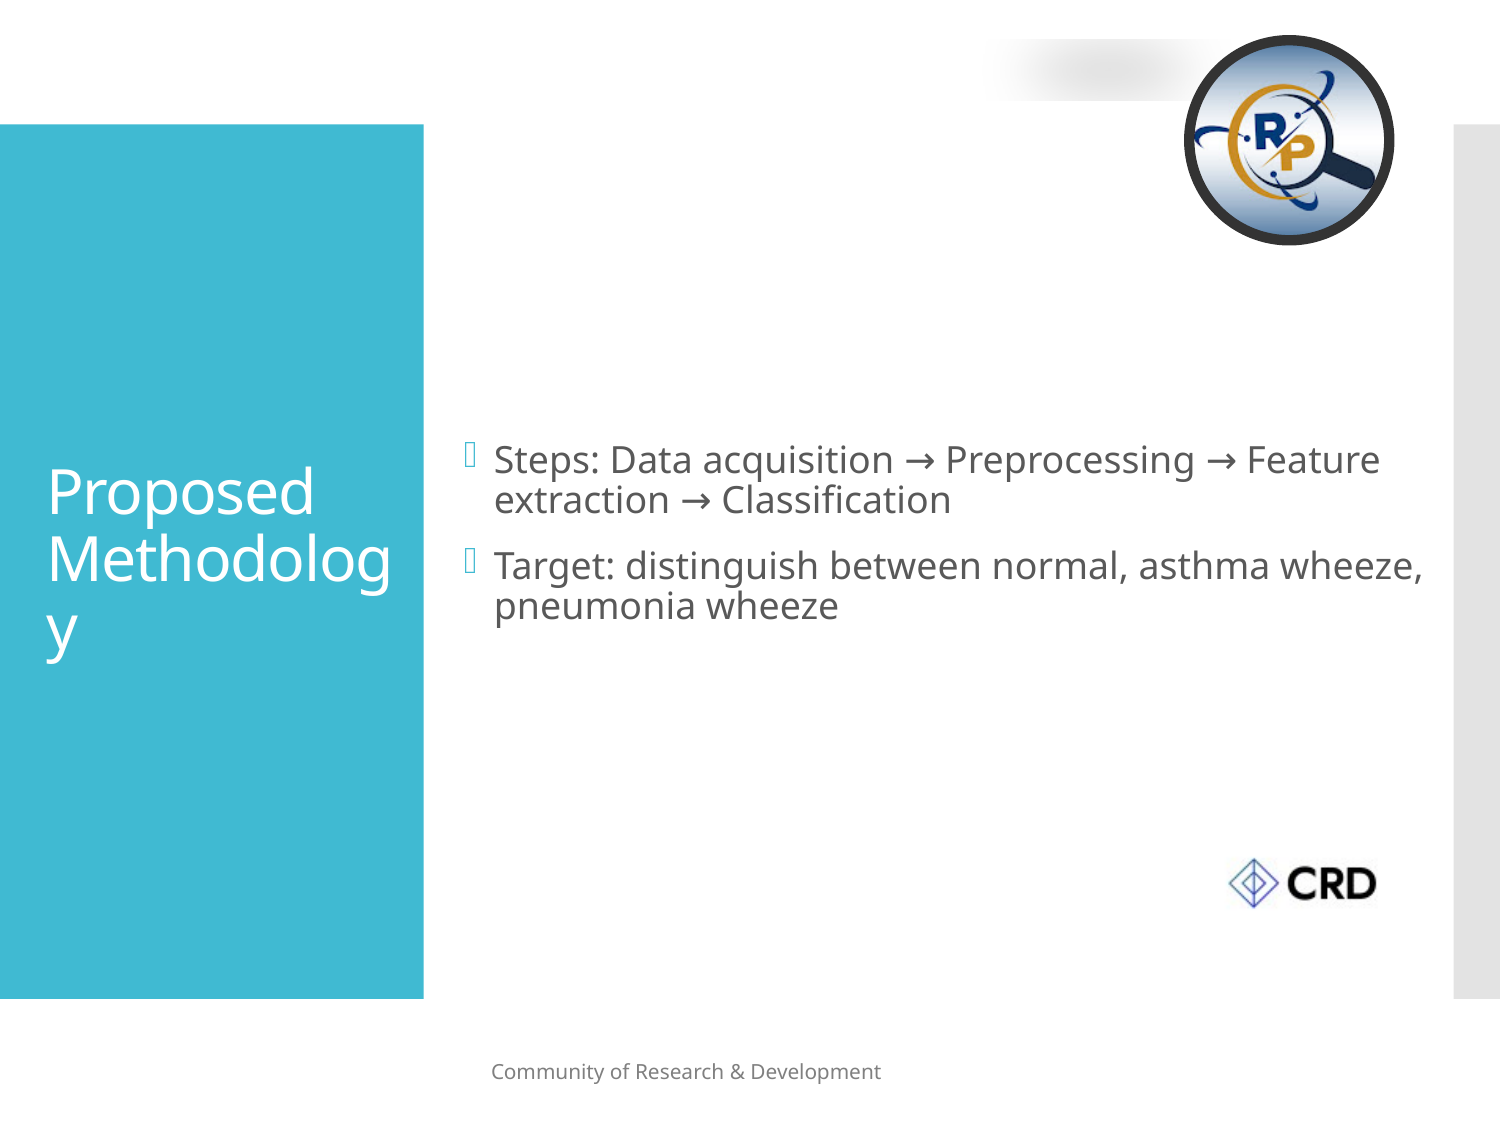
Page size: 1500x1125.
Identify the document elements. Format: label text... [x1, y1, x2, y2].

picture [1202, 782, 1403, 984]
list Steps: Data acquisition → Preprocessing → Feature extraction → Classification Target: distinguish between normal, asthma wheeze, pneumonia wheeze [449, 389, 1443, 679]
title Proposed Methodology [31, 184, 426, 940]
footer Community of Research & Development [476, 1042, 1204, 1103]
picture [1188, 40, 1390, 241]
